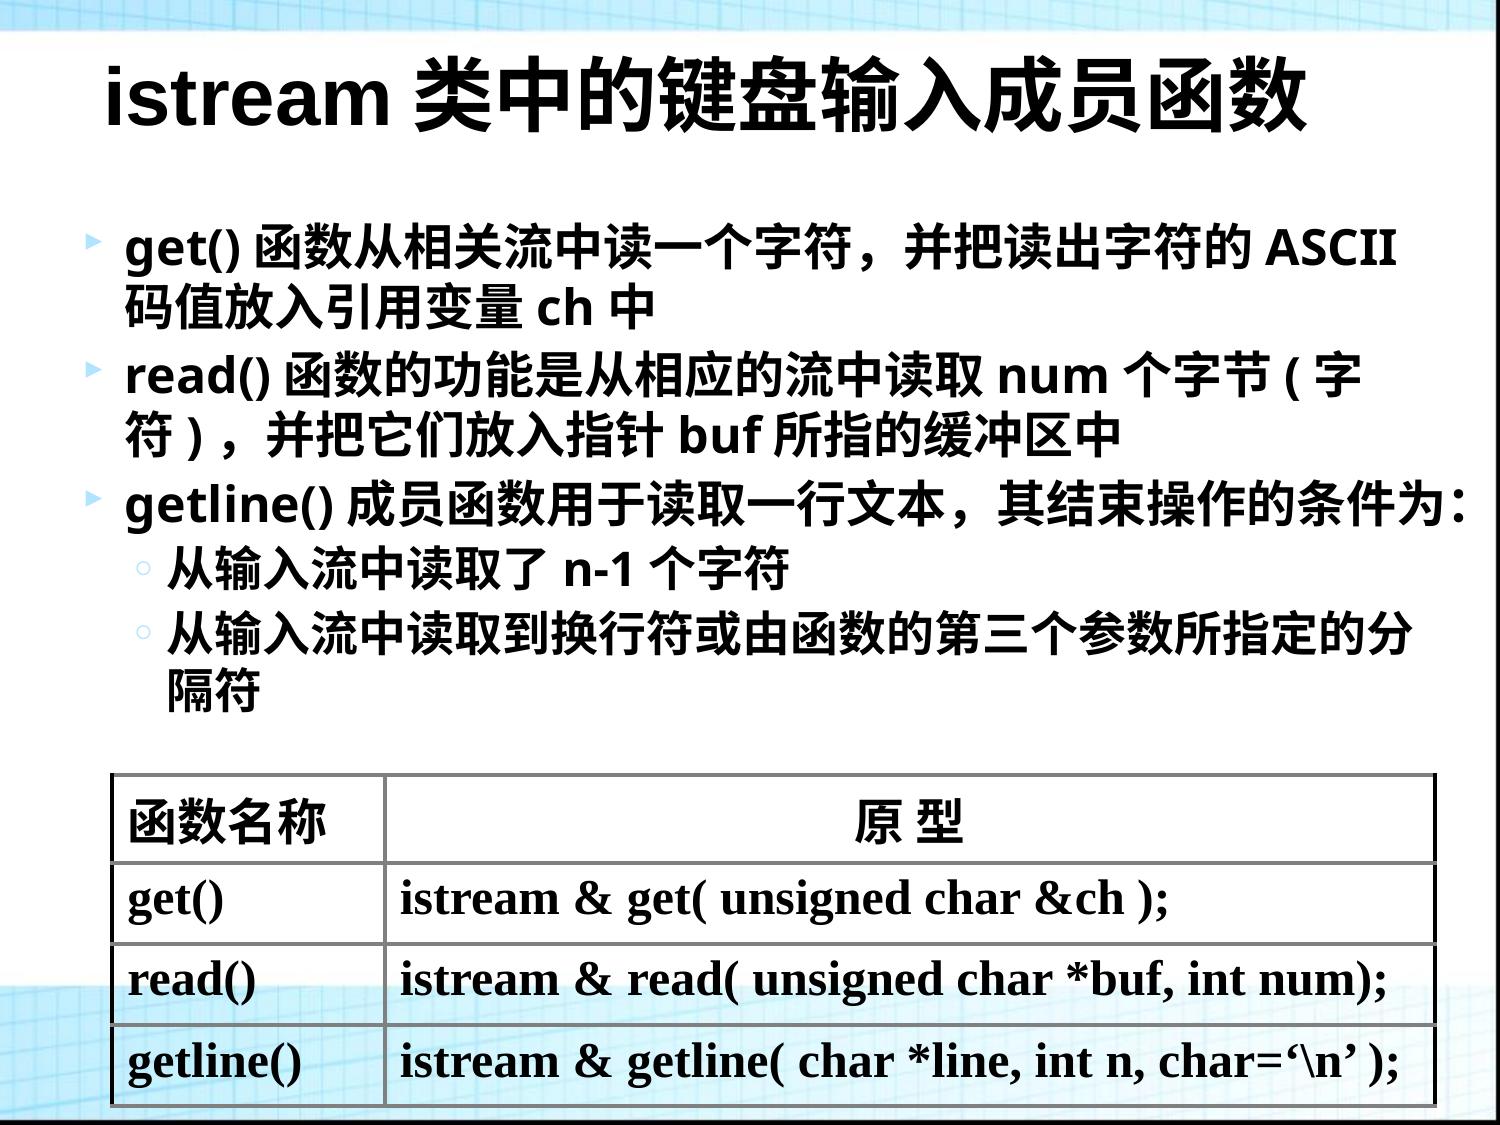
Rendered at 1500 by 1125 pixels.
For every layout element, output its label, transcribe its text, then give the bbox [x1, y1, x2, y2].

table_cell istream & getline( char *line, int n, char=‘\n’ ); [387, 1027, 1433, 1104]
text_box istream类中的键盘输入成员函数 [88, 30, 1329, 149]
table_header 原 型 [387, 777, 1433, 861]
table_cell get() [114, 865, 383, 942]
table_cell istream & get( unsigned char &ch ); [387, 865, 1433, 942]
picture [0, 0, 1500, 1125]
table_cell getline() [114, 1027, 383, 1104]
table_cell read() [114, 946, 383, 1023]
table_header 函数名称 [114, 777, 383, 861]
table_cell istream & read( unsigned char *buf, int num); [387, 946, 1433, 1023]
text_box get()函数从相关流中读一个字符，并把读出字符的ASCII码值放入引用变量ch中 read()函数的功能是从相应的流中读取num个字节(字符)，并把它们放入指针buf所指的缓冲区中 getline()成员函数用于读取一行文本，其结束操作的条件为： 从输入流中读取了n-1个字符 从输入流中读取到换行符或由函数的第三个参数所指定的分隔符 [50, 207, 1468, 728]
